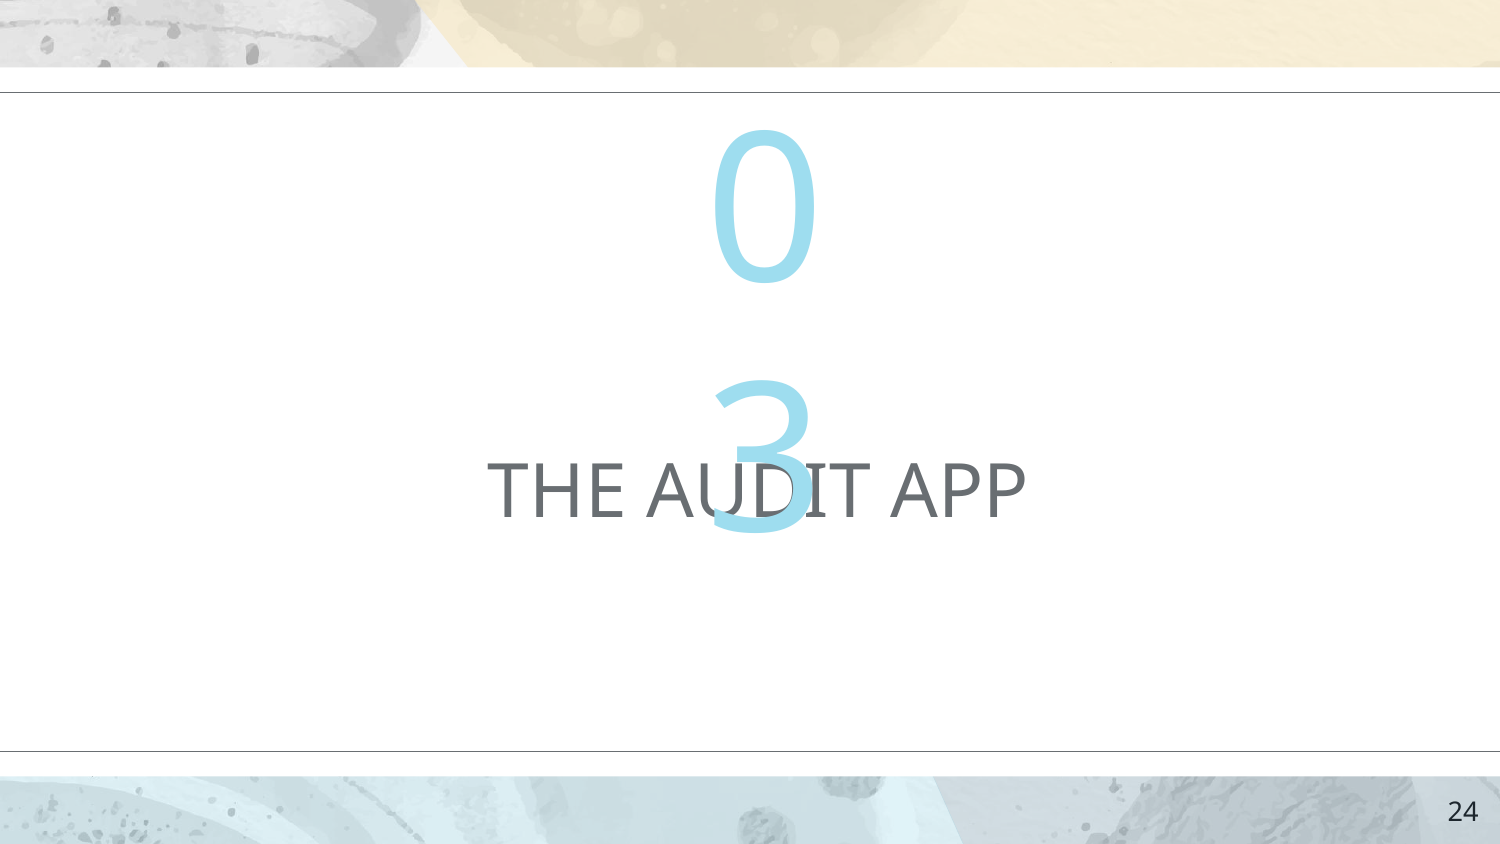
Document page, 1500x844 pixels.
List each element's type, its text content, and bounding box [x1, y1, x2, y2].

slide_number ‹#› [1403, 779, 1494, 844]
text_box 2 [0, 777, 962, 844]
title THE AUDIT APP [472, 436, 1500, 540]
picture [0, 0, 467, 67]
title 03 [631, 209, 899, 437]
